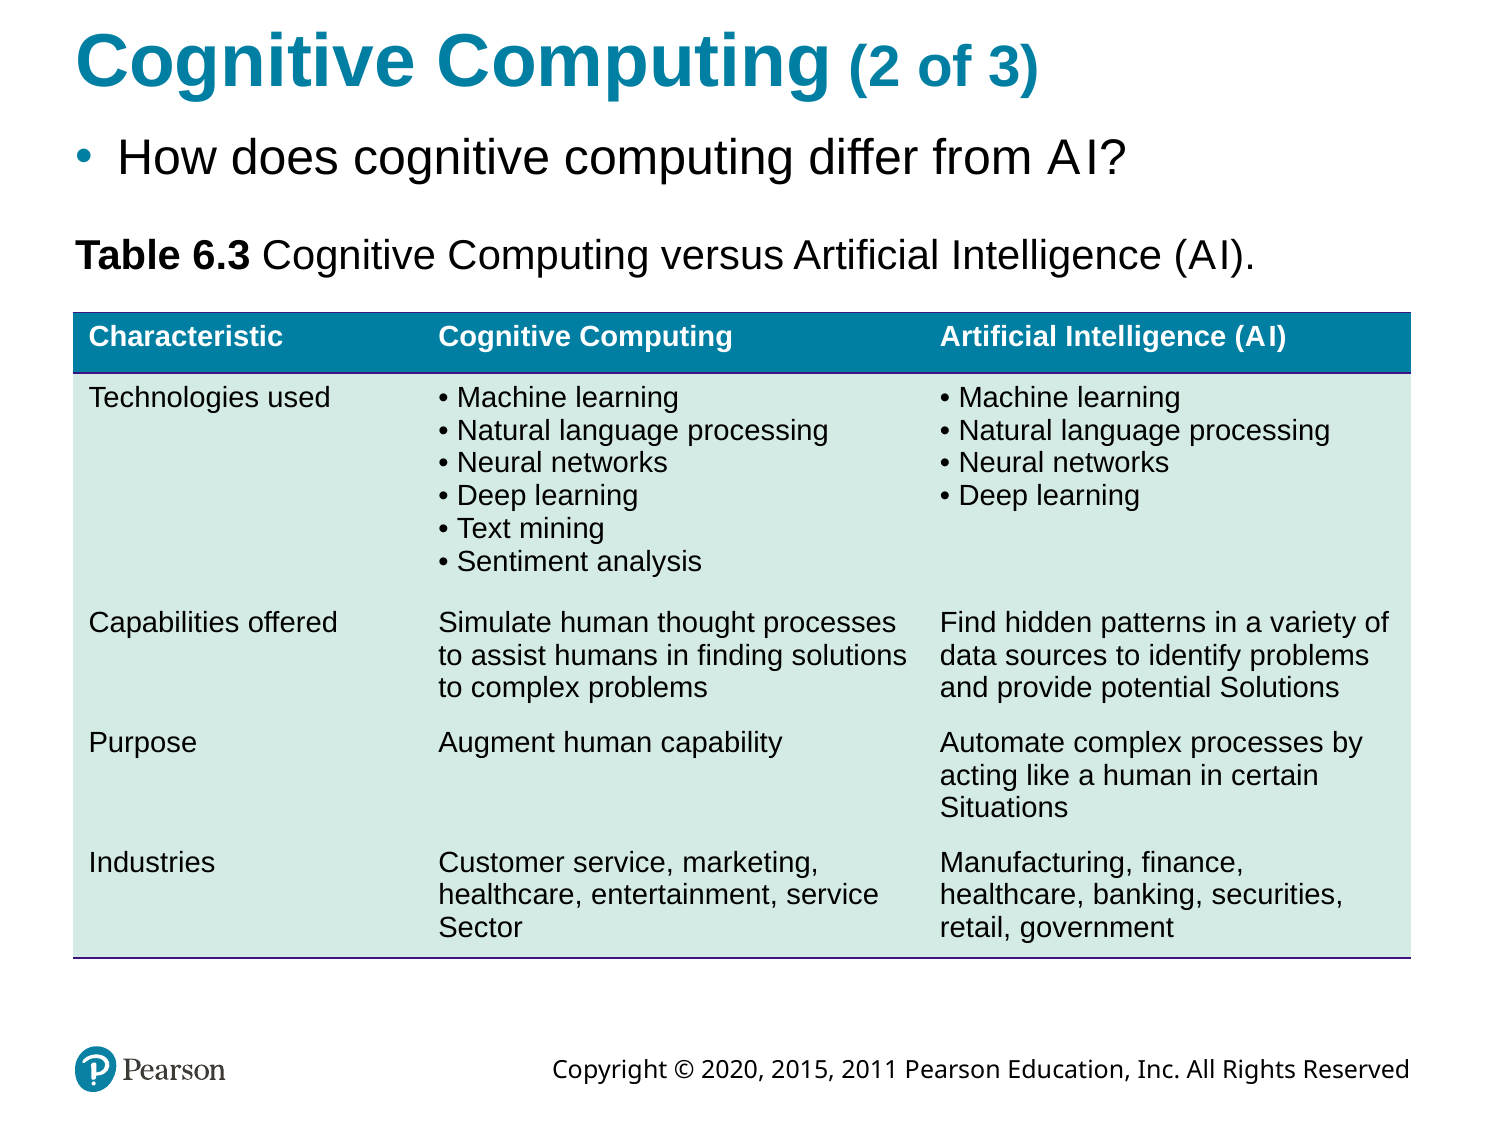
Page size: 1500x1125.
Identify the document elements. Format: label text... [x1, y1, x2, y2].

table_cell • Machine learning • Natural language processing • Neural networks • Deep learning • Text mining • Sentiment analysis [423, 374, 925, 598]
table_cell Augment human capability [423, 718, 925, 838]
table_header Artificial Intelligence (A I) [925, 313, 1411, 372]
table_cell Technologies used [73, 374, 423, 598]
table_cell • Machine learning • Natural language processing • Neural networks • Deep learning [925, 374, 1411, 598]
table_cell Customer service, marketing, healthcare, entertainment, service Sector [423, 838, 925, 957]
list How does cognitive computing differ from A I? [75, 125, 1413, 227]
table_cell Simulate human thought processes to assist humans in finding solutions to complex problems [423, 598, 925, 718]
table_cell Manufacturing, finance, healthcare, banking, securities, retail, government [925, 838, 1411, 957]
title Cognitive Computing (2 of 3) [75, 0, 1413, 102]
table_header Cognitive Computing [423, 313, 925, 372]
table_cell Industries [73, 838, 423, 957]
table_cell Purpose [73, 718, 423, 838]
table_cell Capabilities offered [73, 598, 423, 718]
list Table 6.3 Cognitive Computing versus Artificial Intelligence (A I). [75, 227, 1413, 866]
table_cell Find hidden patterns in a variety of data sources to identify problems and provide potential Solutions [925, 598, 1411, 718]
table_header Characteristic [73, 313, 423, 372]
table_cell Automate complex processes by acting like a human in certain Situations [925, 718, 1411, 838]
